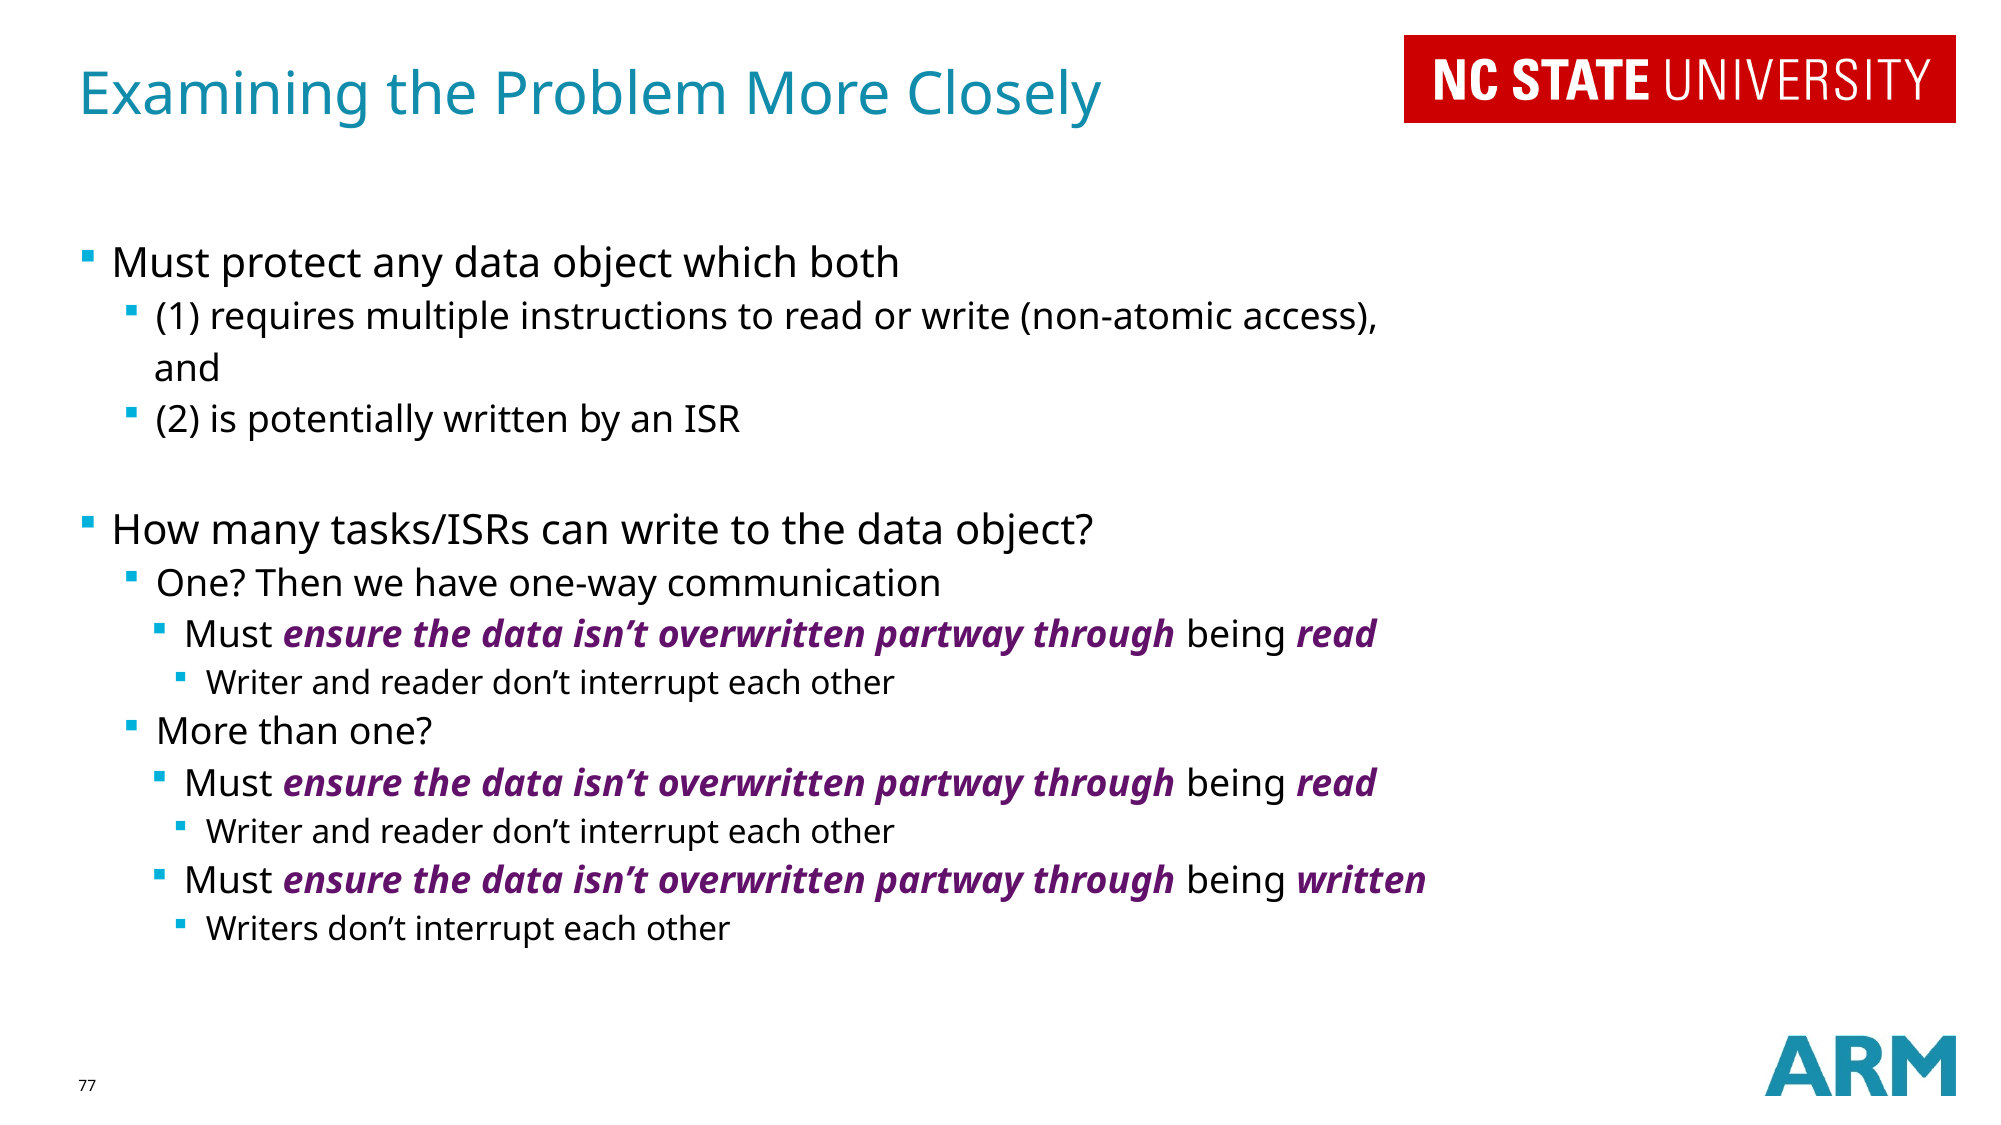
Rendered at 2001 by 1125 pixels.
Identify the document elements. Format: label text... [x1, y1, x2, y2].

picture [1764, 1035, 1956, 1096]
title Examining the Problem More Closely [78, 55, 1910, 150]
picture [1404, 35, 1956, 123]
list Must protect any data object which both (1) requires multiple instructions to read or write (non-atomic access), and (2) is potentially written by an ISR How many tasks/ISRs can write to the data object? One? Then we have one-way communication Must ensure the data isn’t overwritten partway through being read Writer and reader don’t interrupt each other More than one? Must ensure the data isn’t overwritten partway through being read Writer and reader don’t interrupt each other Must ensure the data isn’t overwritten partway through being written Writers don’t interrupt each other [78, 236, 1910, 1004]
